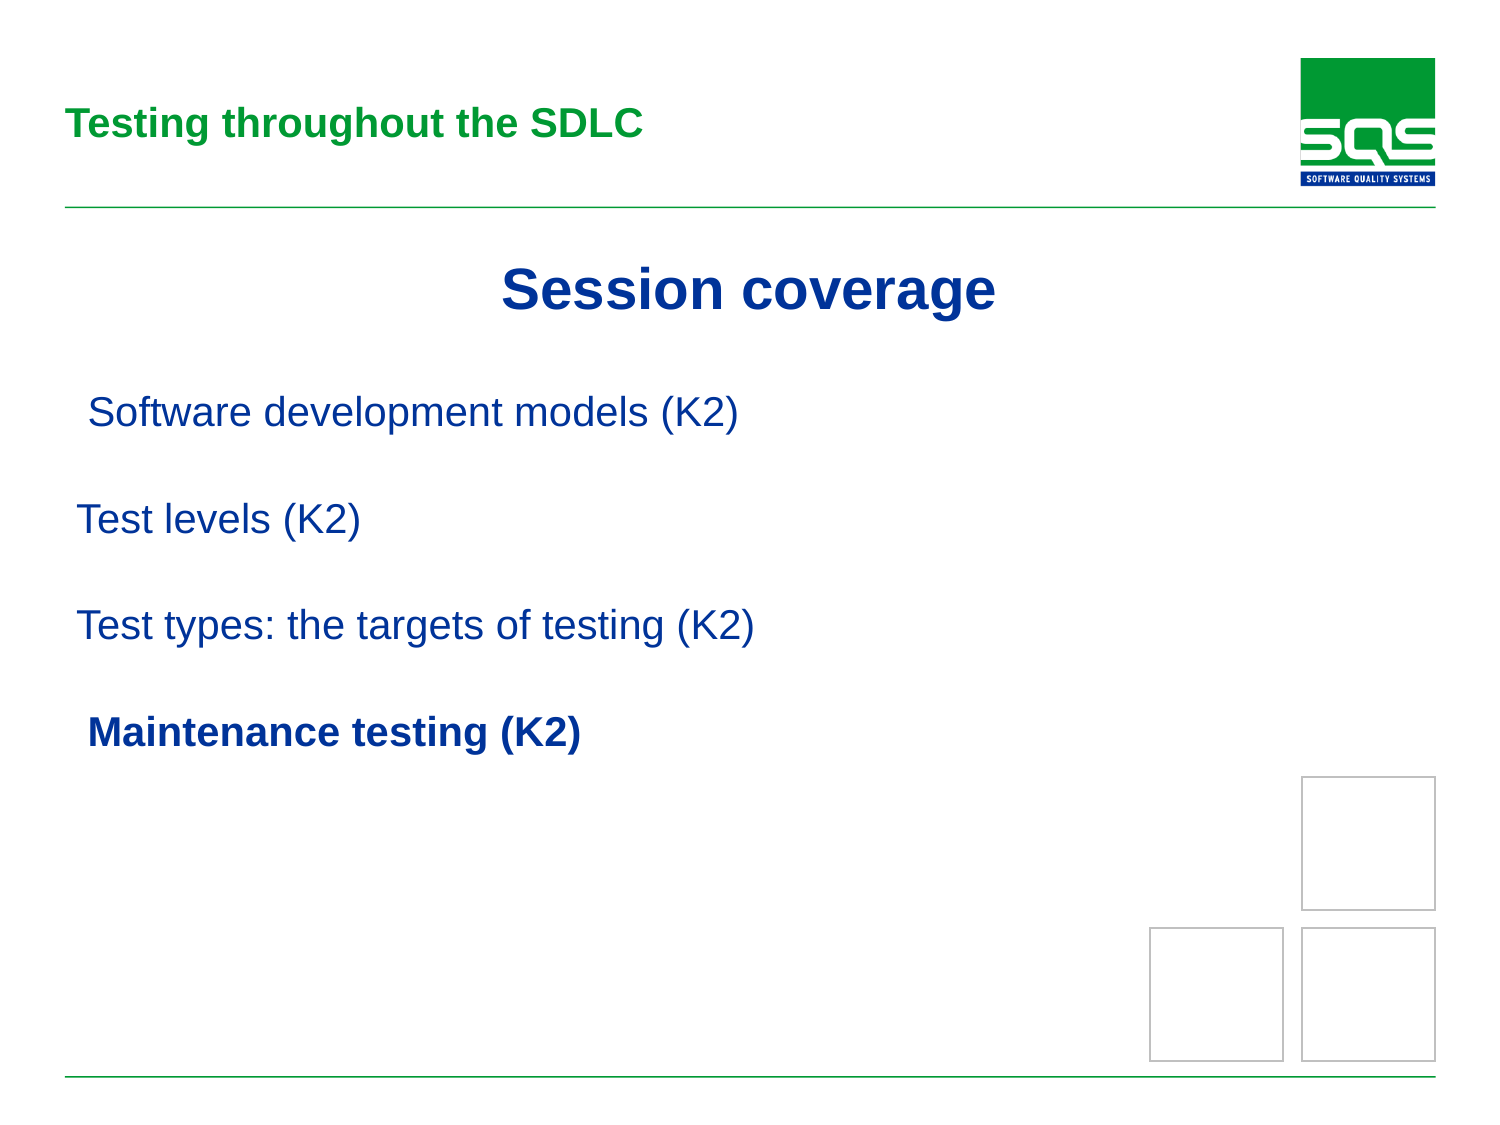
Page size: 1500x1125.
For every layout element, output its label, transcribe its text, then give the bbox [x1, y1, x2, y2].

picture [1281, 58, 1436, 189]
list Session coverage Software development models (K2) Test levels (K2) Test types: the targets of testing (K2) Maintenance testing (K2) [64, 251, 1435, 1070]
title Testing throughout the SDLC [64, 95, 1286, 146]
